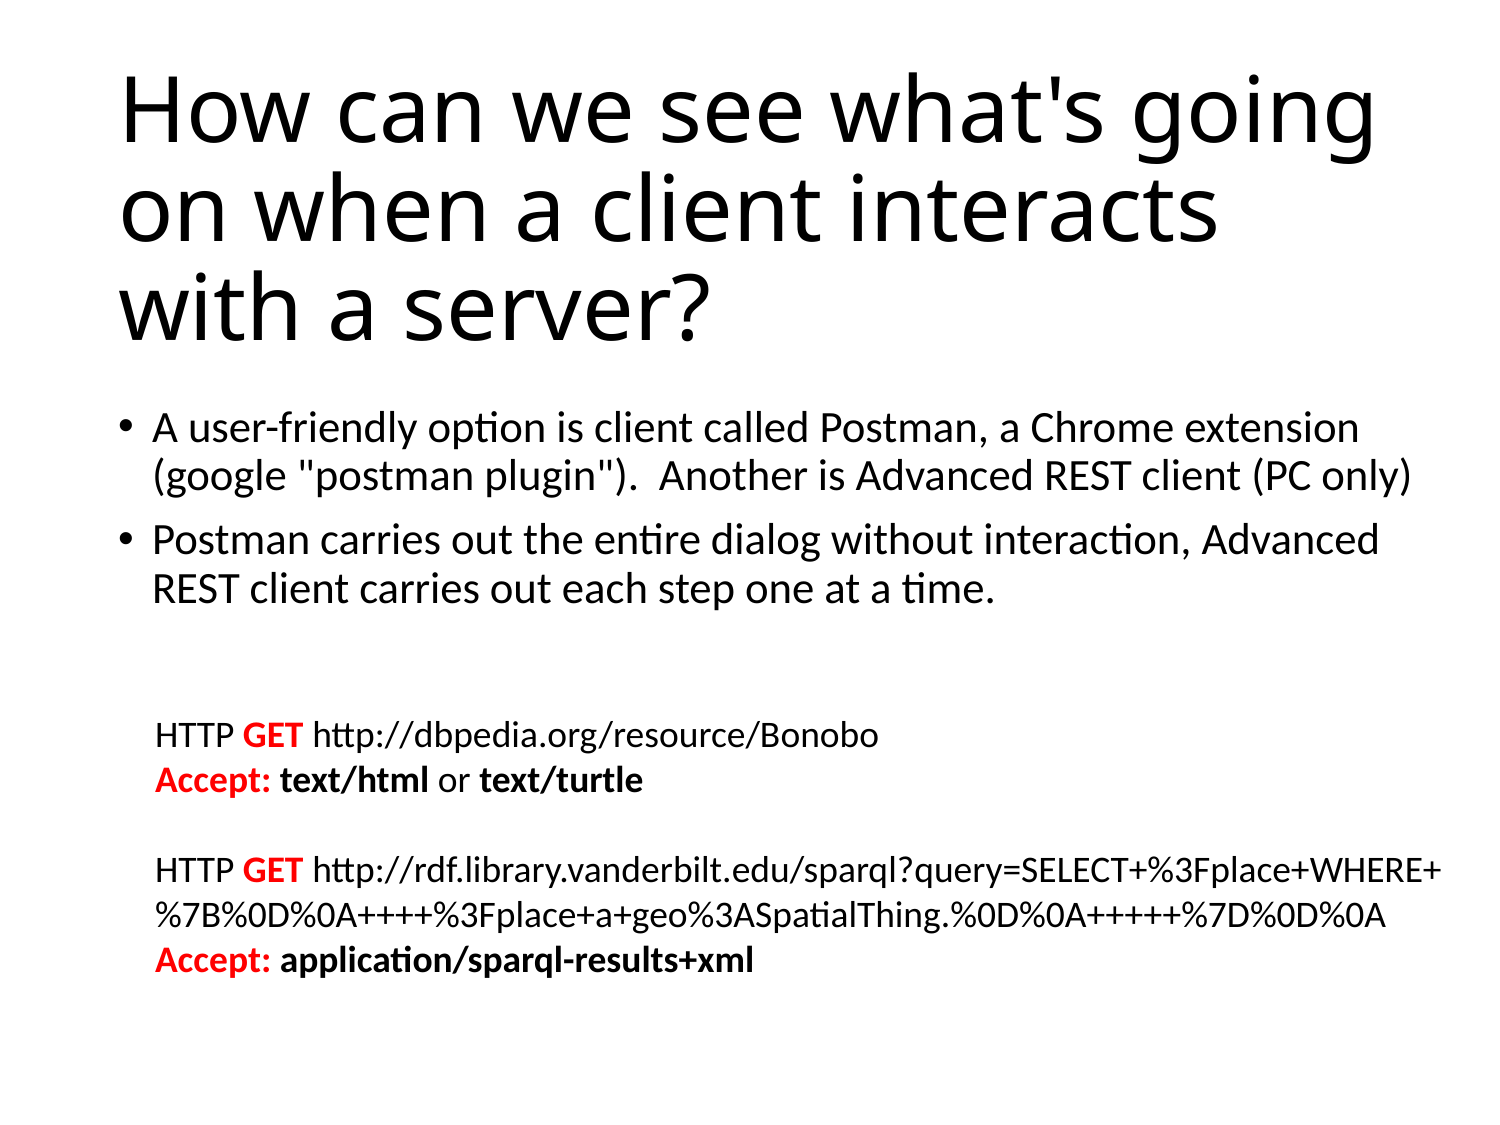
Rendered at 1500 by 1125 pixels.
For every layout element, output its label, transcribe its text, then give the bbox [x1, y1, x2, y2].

title How can we see what's going on when a client interacts with a server? [103, 26, 1397, 396]
list A user-friendly option is client called Postman, a Chrome extension (google "postman plugin"). Another is Advanced REST client (PC only) Postman carries out the entire dialog without interaction, Advanced REST client carries out each step one at a time. [103, 396, 1433, 654]
text_box HTTP GET http://dbpedia.org/resource/Bonobo Accept: text/html or text/turtle HTTP GET http://rdf.library.vanderbilt.edu/sparql?query=SELECT+%3Fplace+WHERE+%7B%0D%0A++++%3Fplace+a+geo%3ASpatialThing.%0D%0A+++++%7D%0D%0A Accept: application/sparql-results+xml [140, 703, 1462, 1033]
